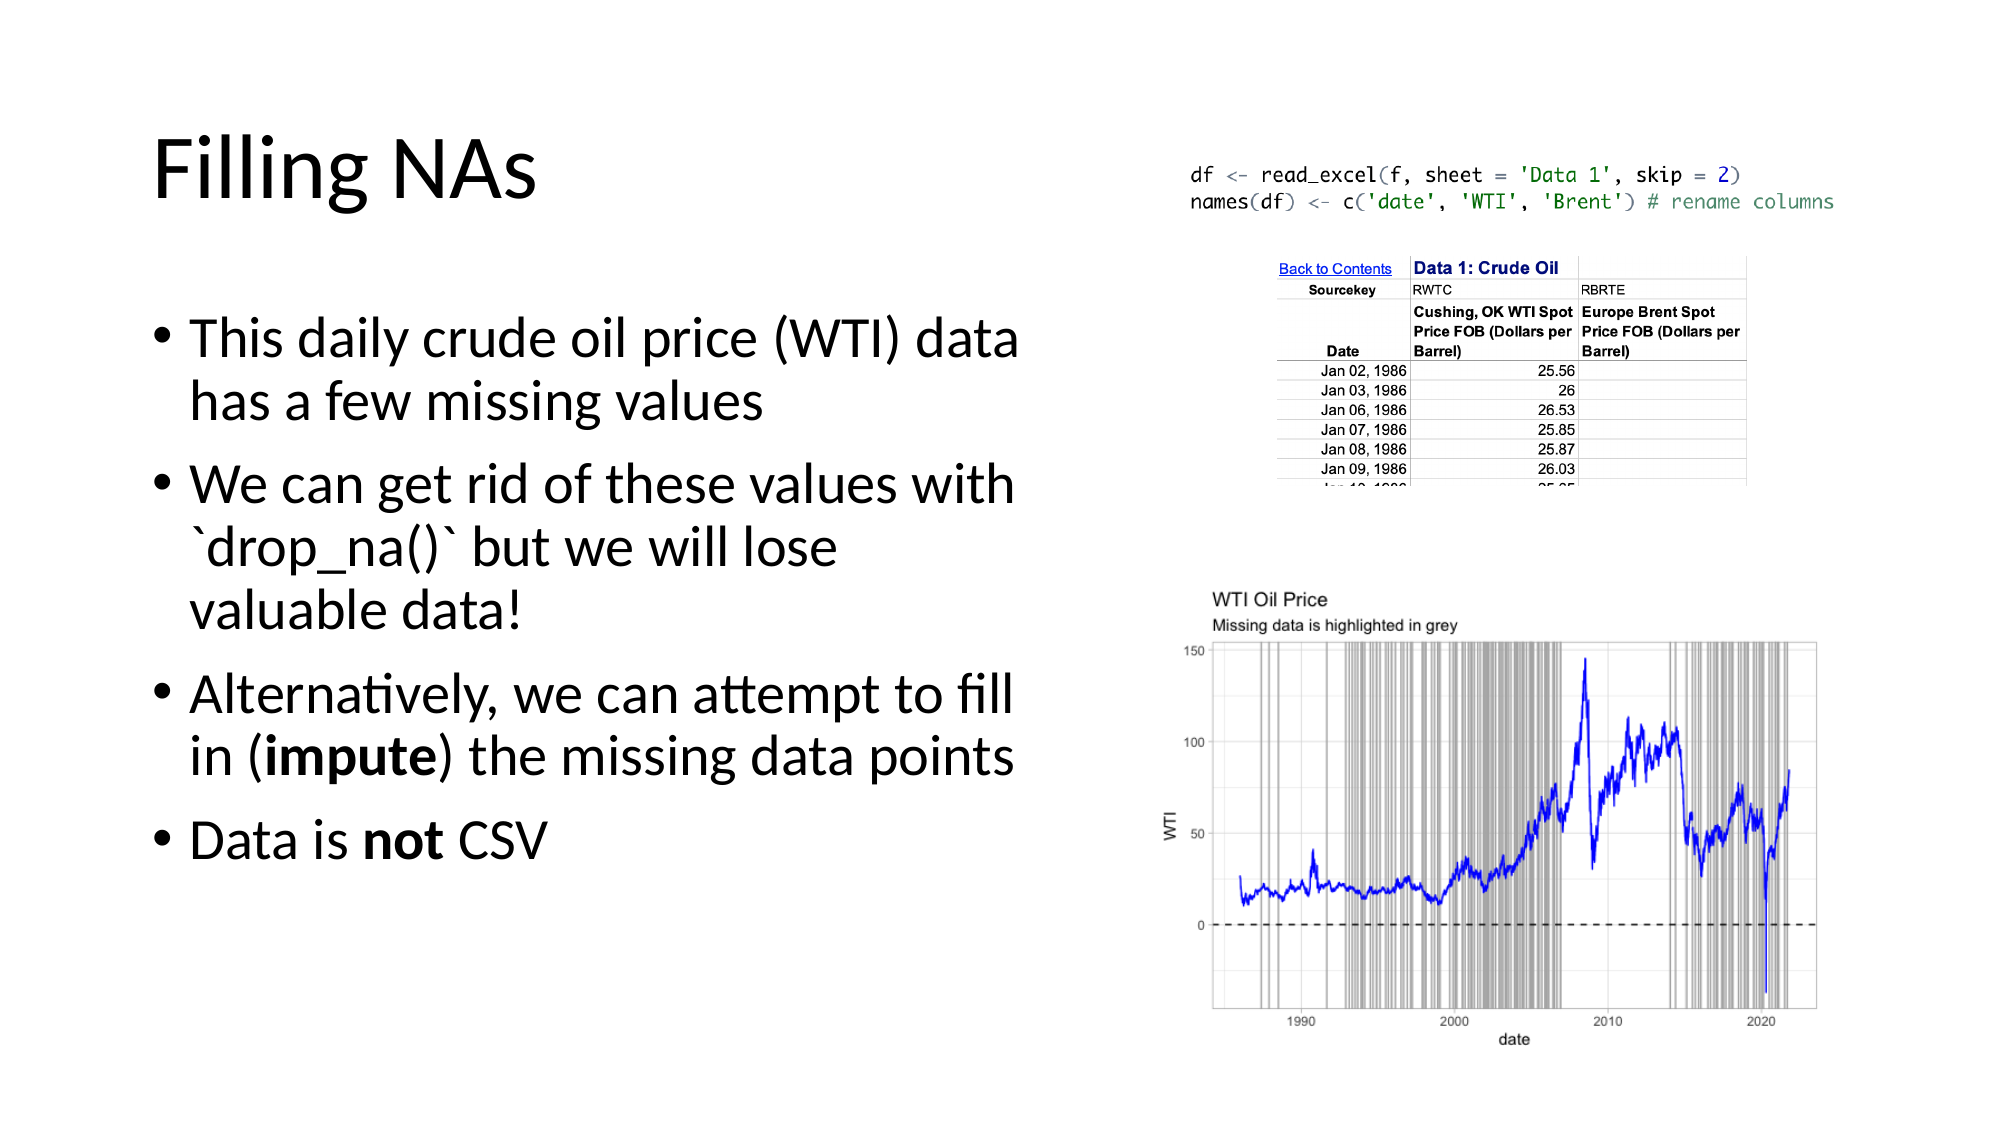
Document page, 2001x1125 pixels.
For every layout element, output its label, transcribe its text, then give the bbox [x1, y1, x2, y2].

list This daily crude oil price (WTI) data has a few missing values We can get rid of these values with `drop_na()` but we will lose valuable data! Alternatively, we can attempt to fill in (impute) the missing data points Data is not CSV [137, 299, 1063, 1014]
picture [1155, 583, 1825, 1056]
picture [1276, 255, 1748, 486]
title Filling NAs [137, 59, 1129, 278]
picture [1185, 159, 1842, 212]
